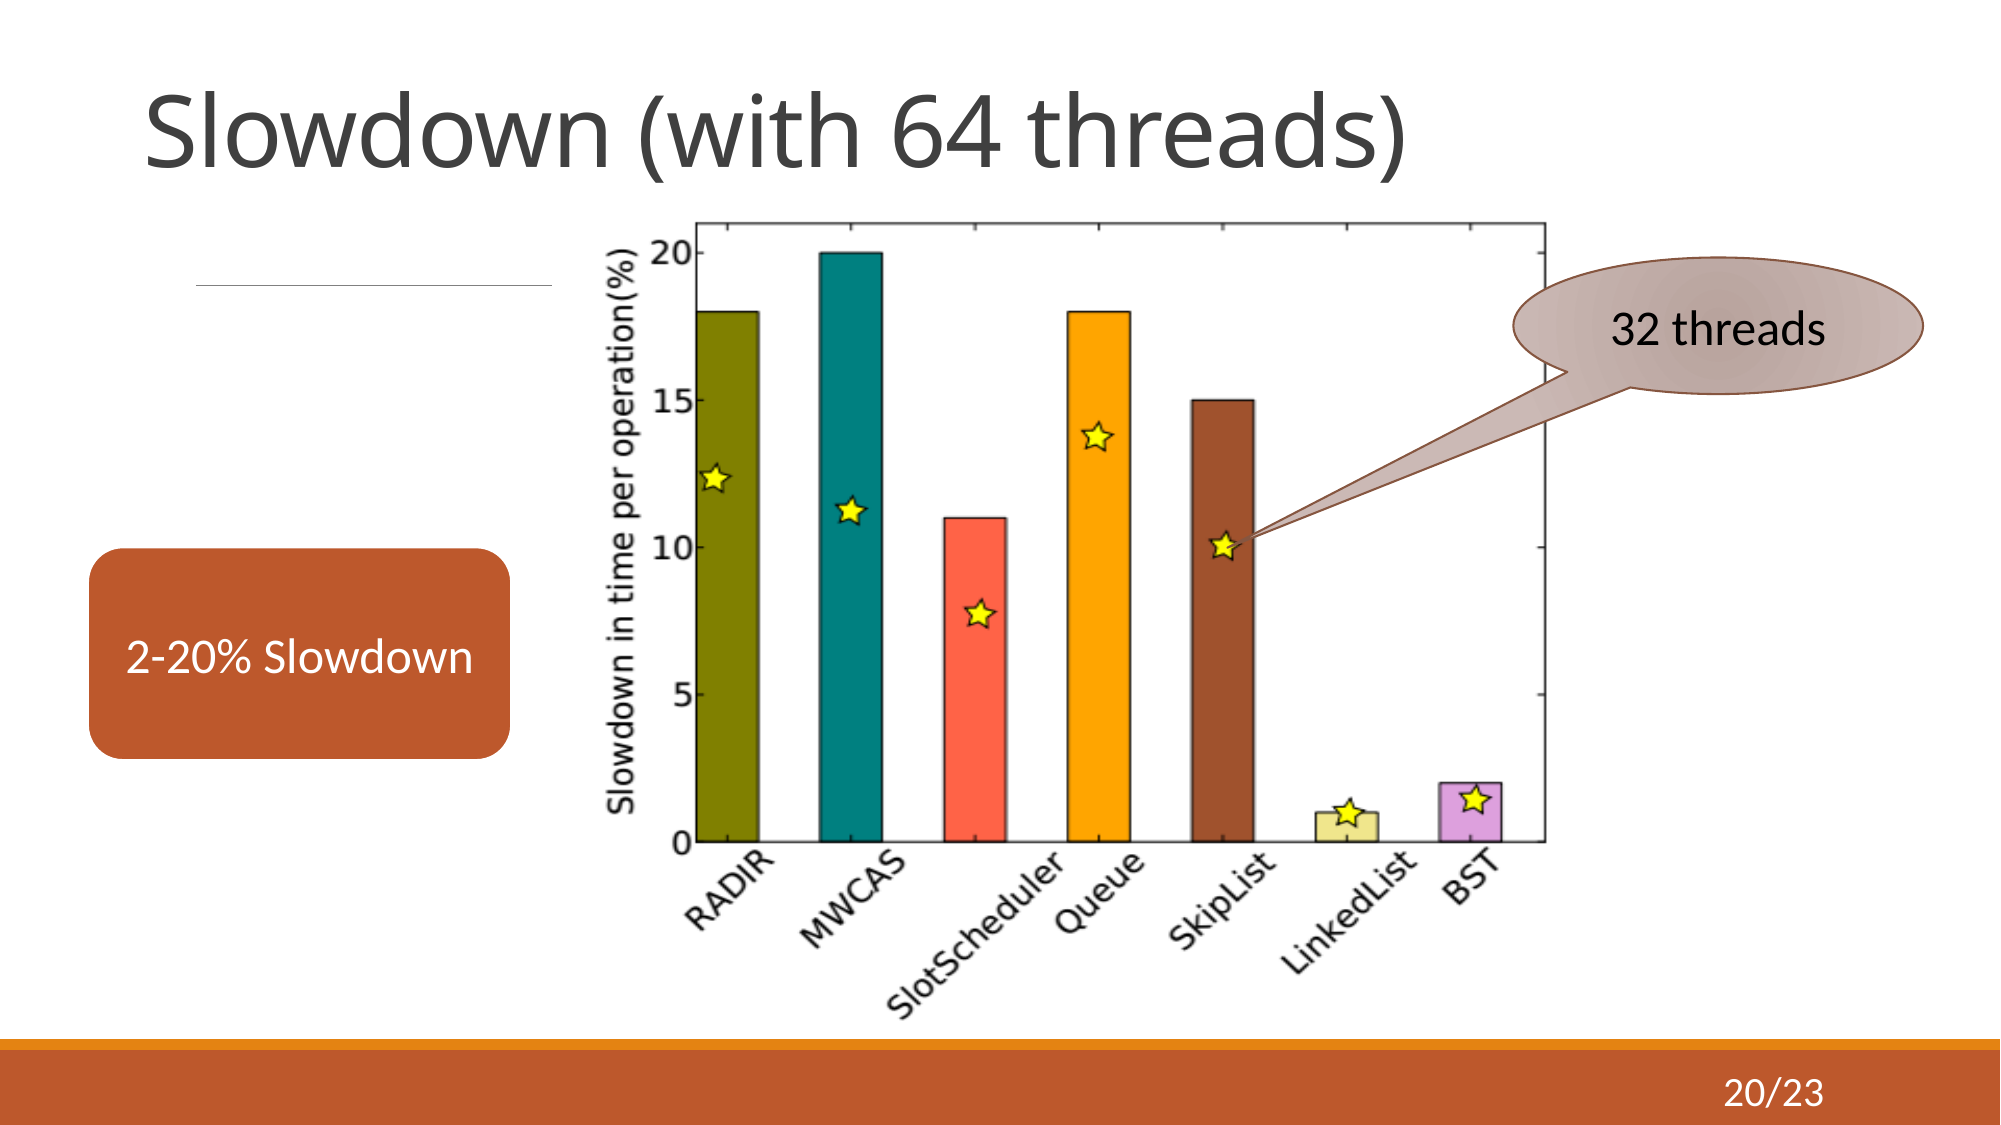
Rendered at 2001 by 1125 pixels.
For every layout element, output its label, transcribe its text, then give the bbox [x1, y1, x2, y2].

text_box 32 threads [1609, 256, 1925, 398]
title Slowdown (with 64 threads) [128, 0, 1779, 196]
text_box 2-20% Slowdown [84, 544, 515, 764]
slide_number 20 [1624, 1059, 1840, 1120]
picture [552, 194, 1601, 1037]
